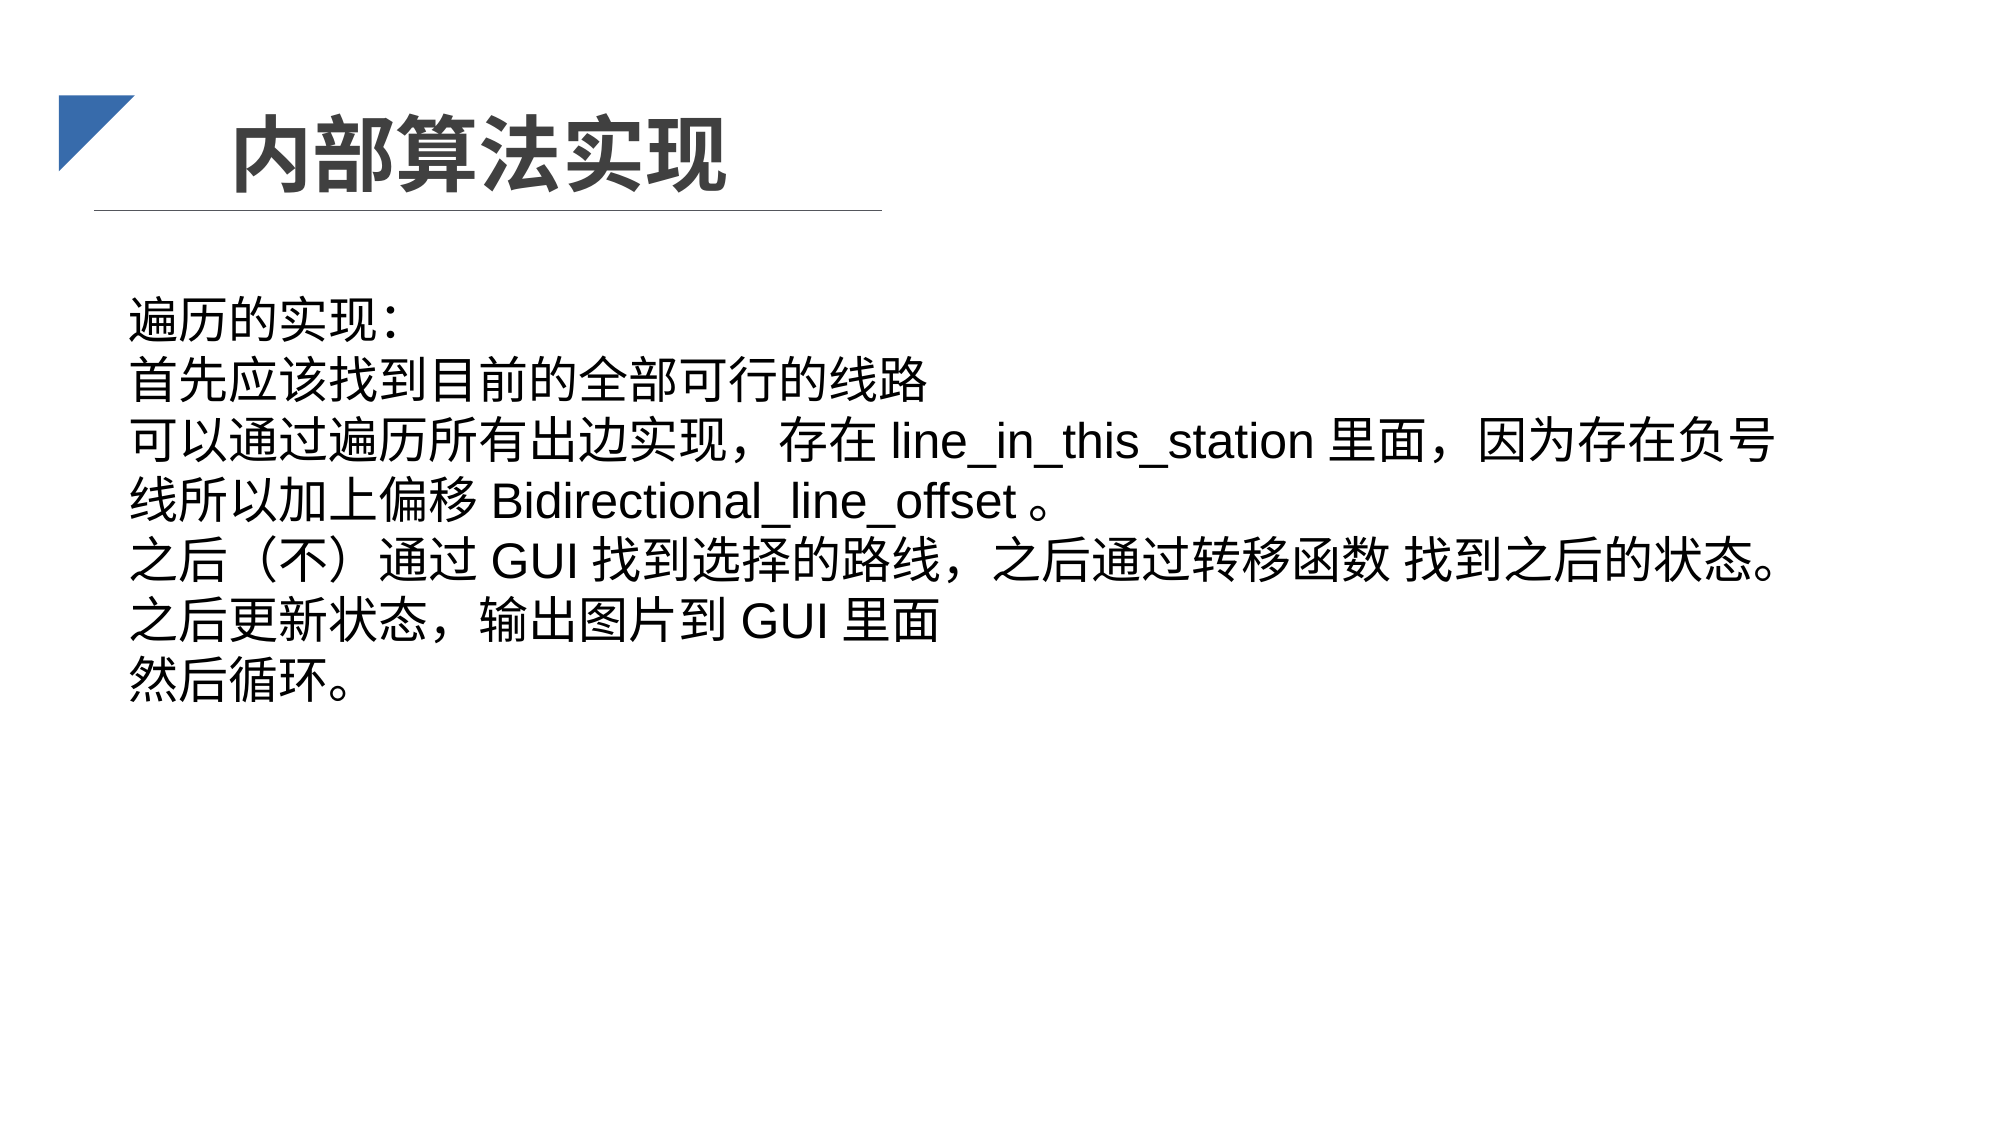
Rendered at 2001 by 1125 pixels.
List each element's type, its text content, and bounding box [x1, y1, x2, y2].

text_box 内部算法实现 [53, 94, 904, 211]
text_box 遍历的实现： 首先应该找到目前的全部可行的线路 可以通过遍历所有出边实现，存在line_in_this_station里面，因为存在负号线所以加上偏移Bidirectional_line_offset。 之后（不）通过GUI找到选择的路线，之后通过转移函数 找到之后的状态。 之后更新状态，输出图片到GUI里面 然后循环。 [113, 281, 1825, 1017]
